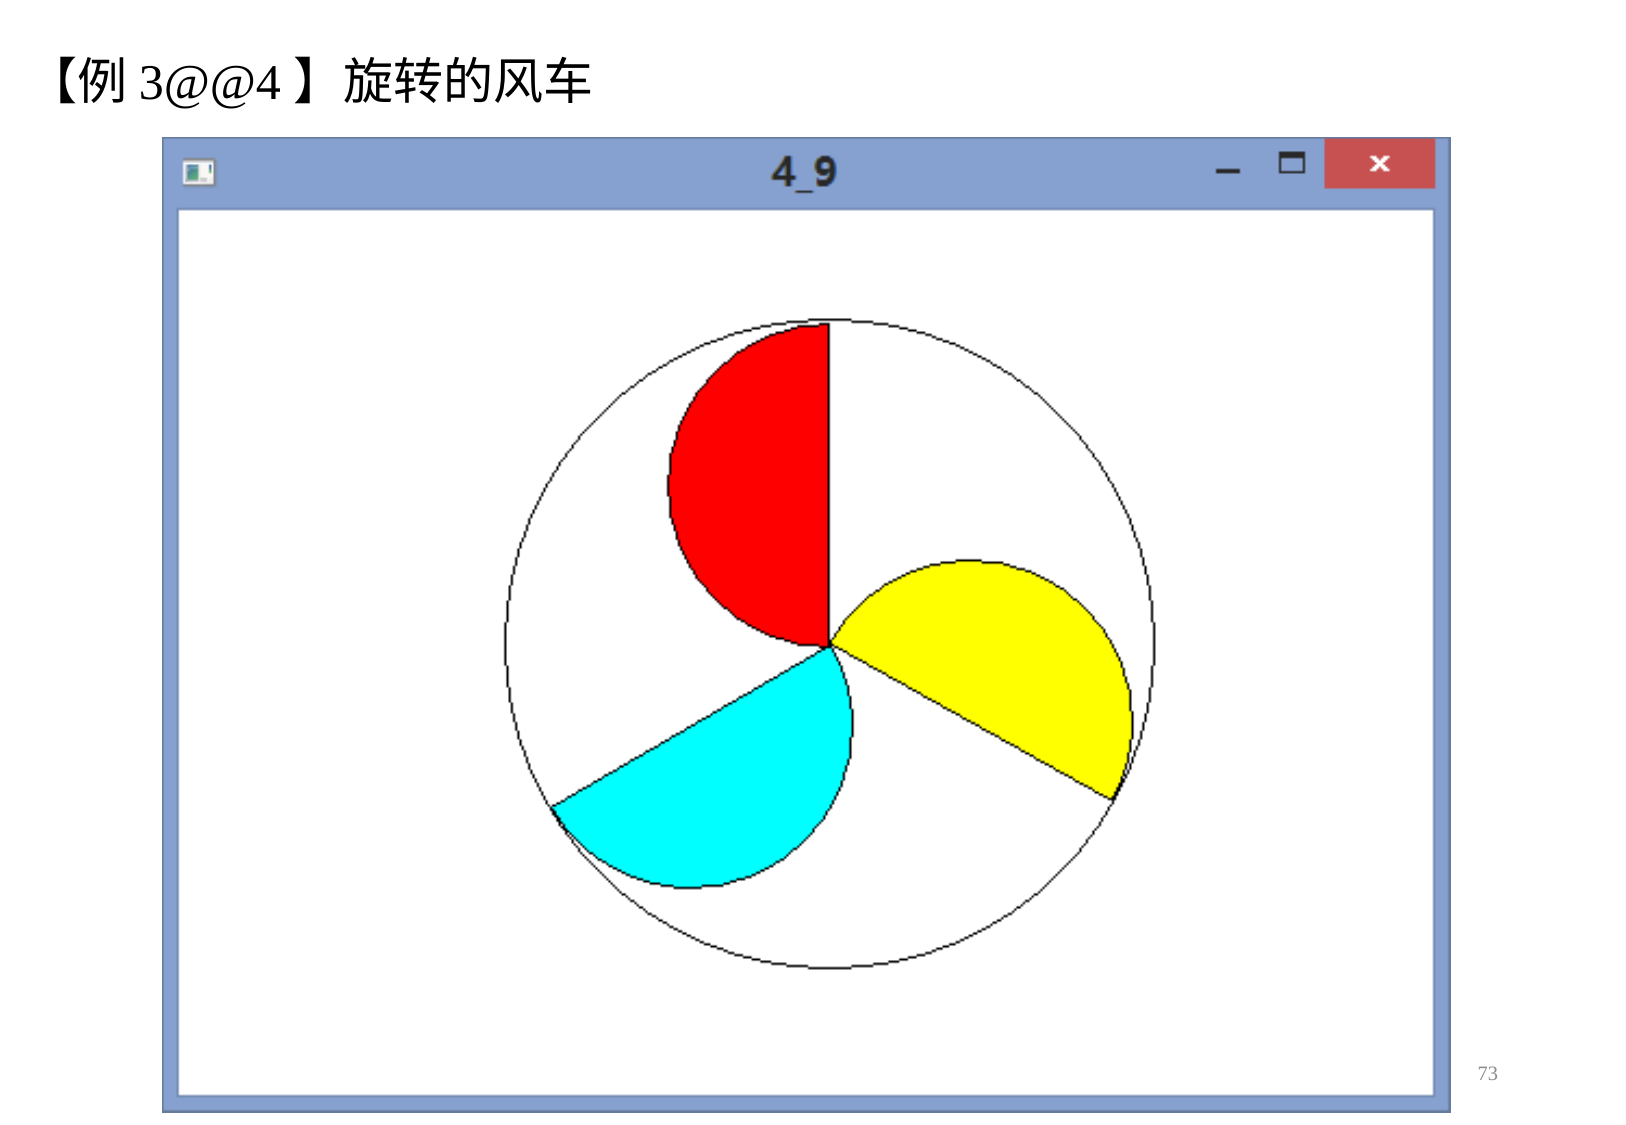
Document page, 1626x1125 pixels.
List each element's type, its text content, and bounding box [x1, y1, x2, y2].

slide_number 73 [1451, 1042, 1514, 1103]
picture [162, 137, 1451, 1113]
text_box 【例3@@4】旋转的风车 [12, 42, 608, 118]
